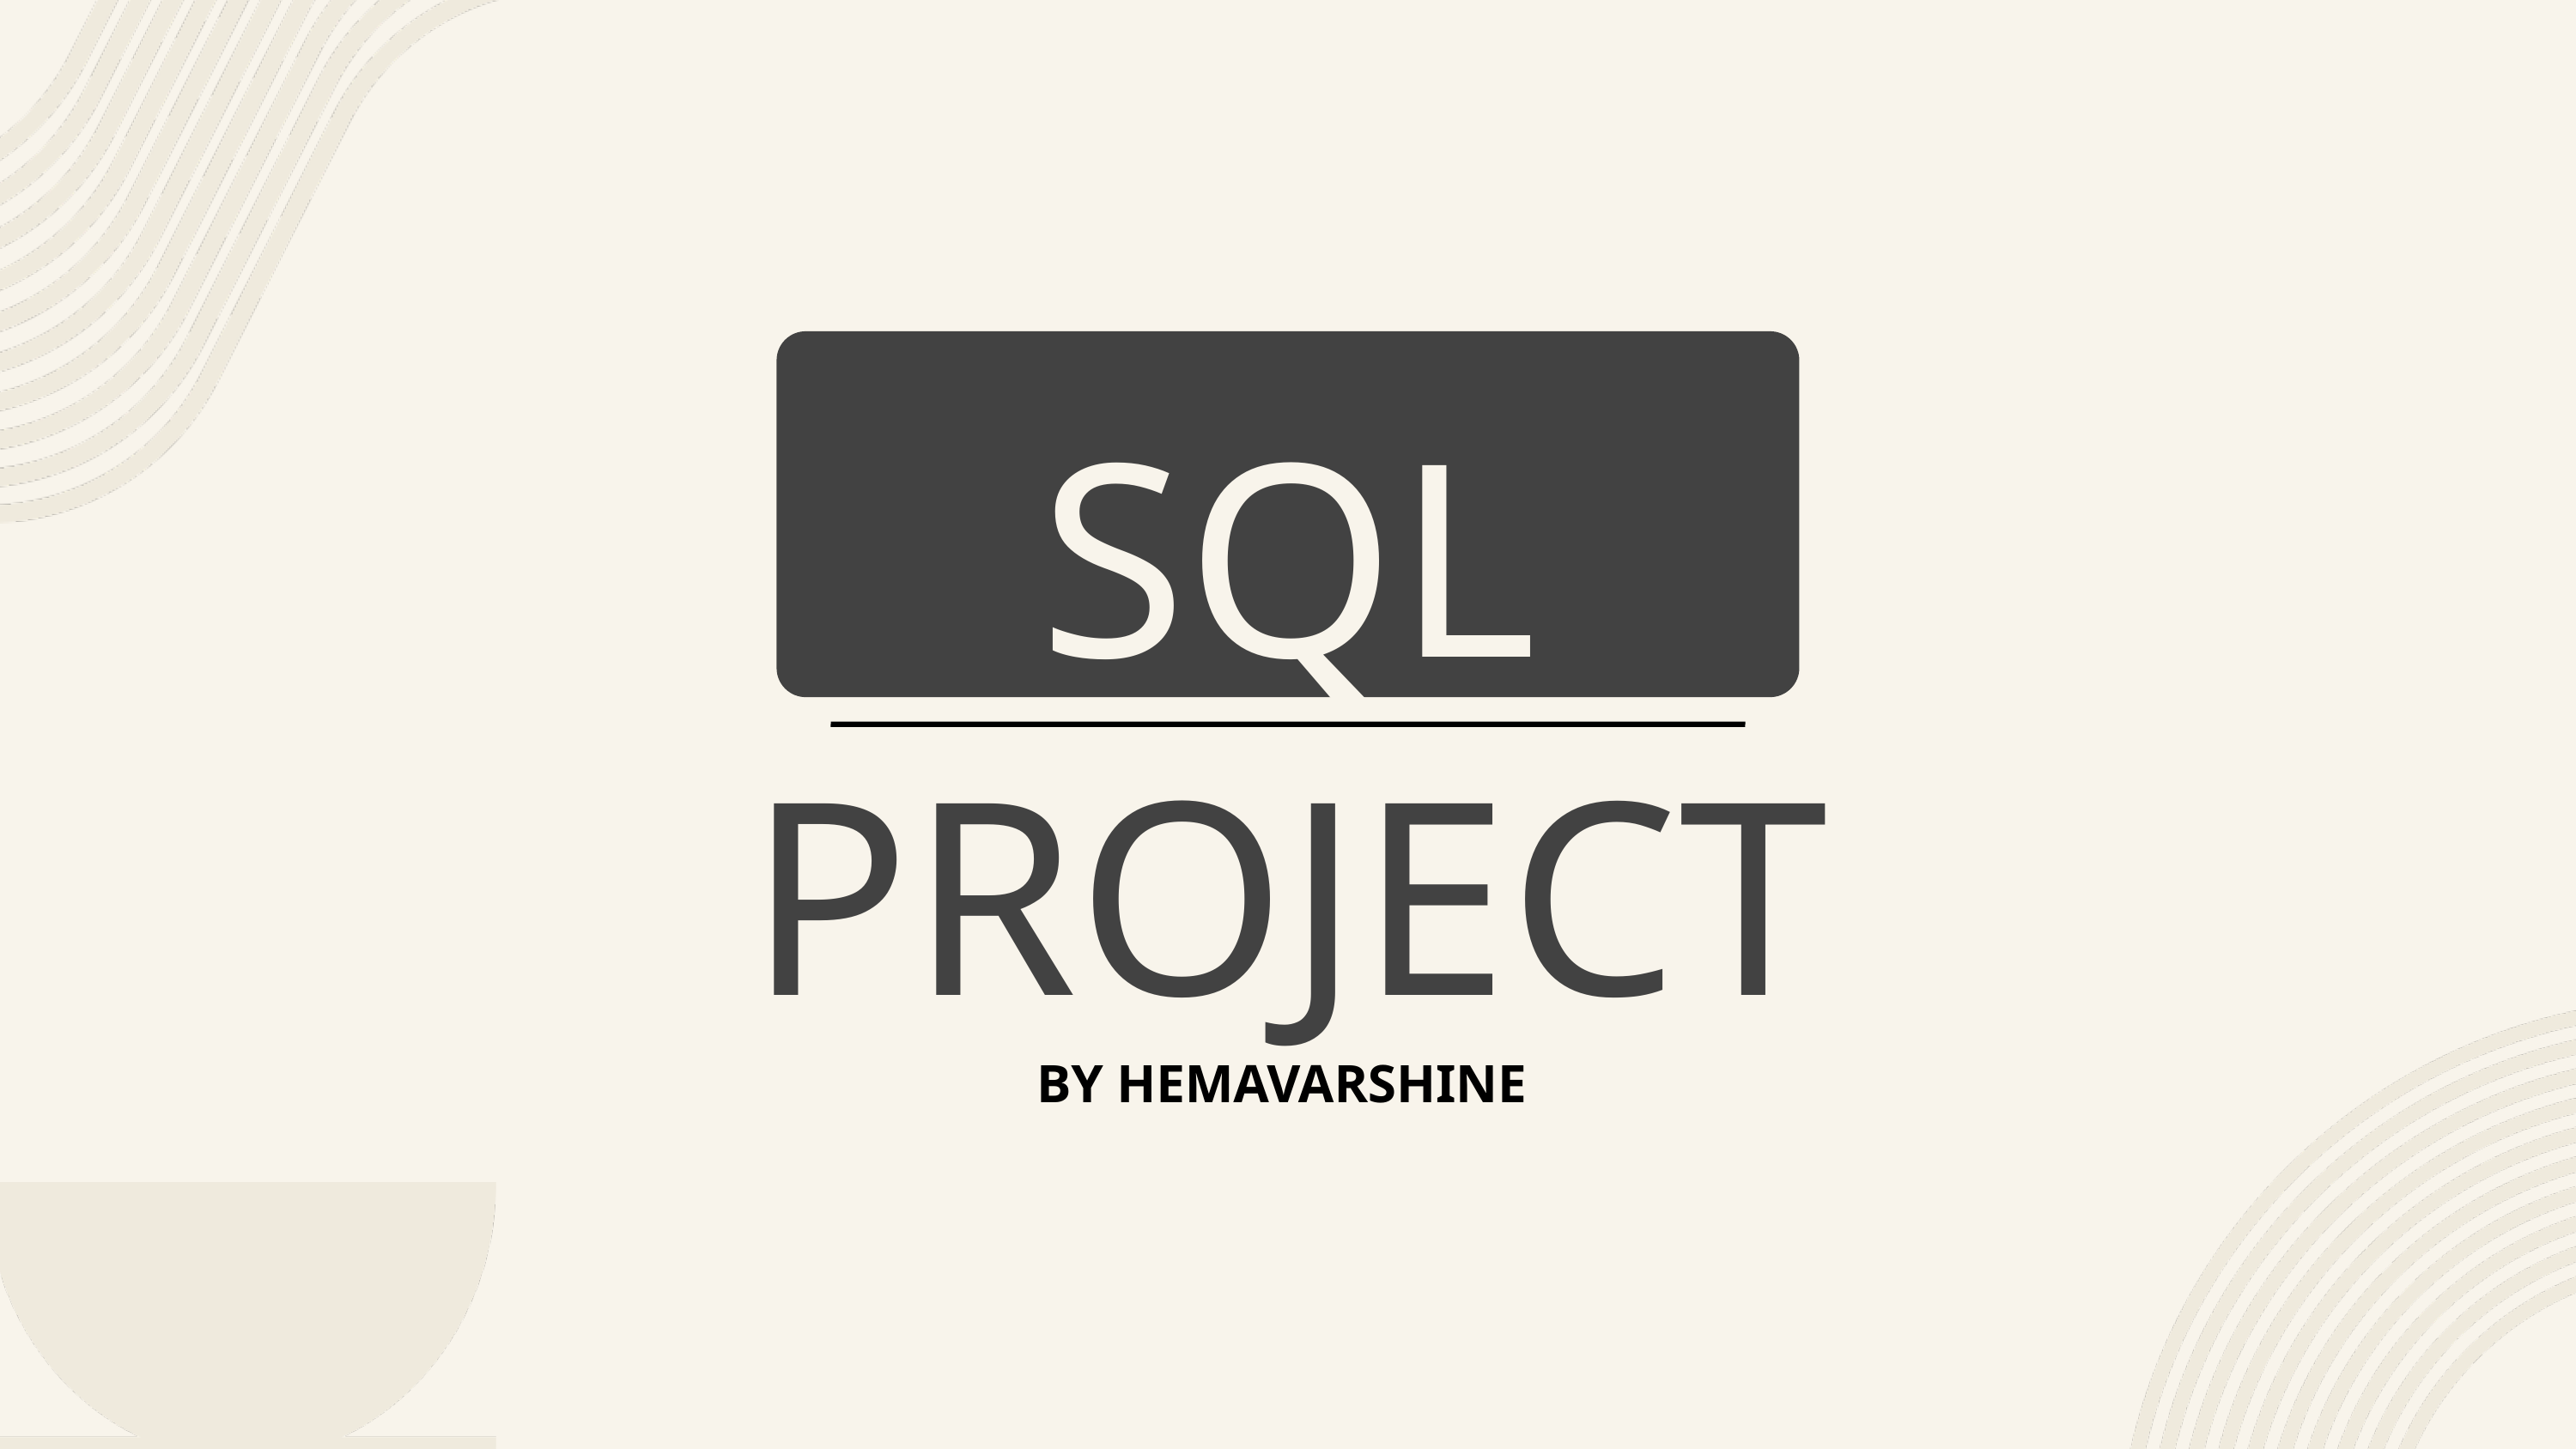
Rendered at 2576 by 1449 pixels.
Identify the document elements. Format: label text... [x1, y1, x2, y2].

text_box [2117, 998, 2576, 1449]
text_box SQL [512, 335, 2064, 711]
text_box PROJECT [512, 711, 2064, 1049]
text_box [0, 0, 566, 524]
text_box BY HEMAVARSHINE [919, 1040, 1656, 1114]
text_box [776, 330, 1800, 698]
text_box [0, 1182, 496, 1449]
